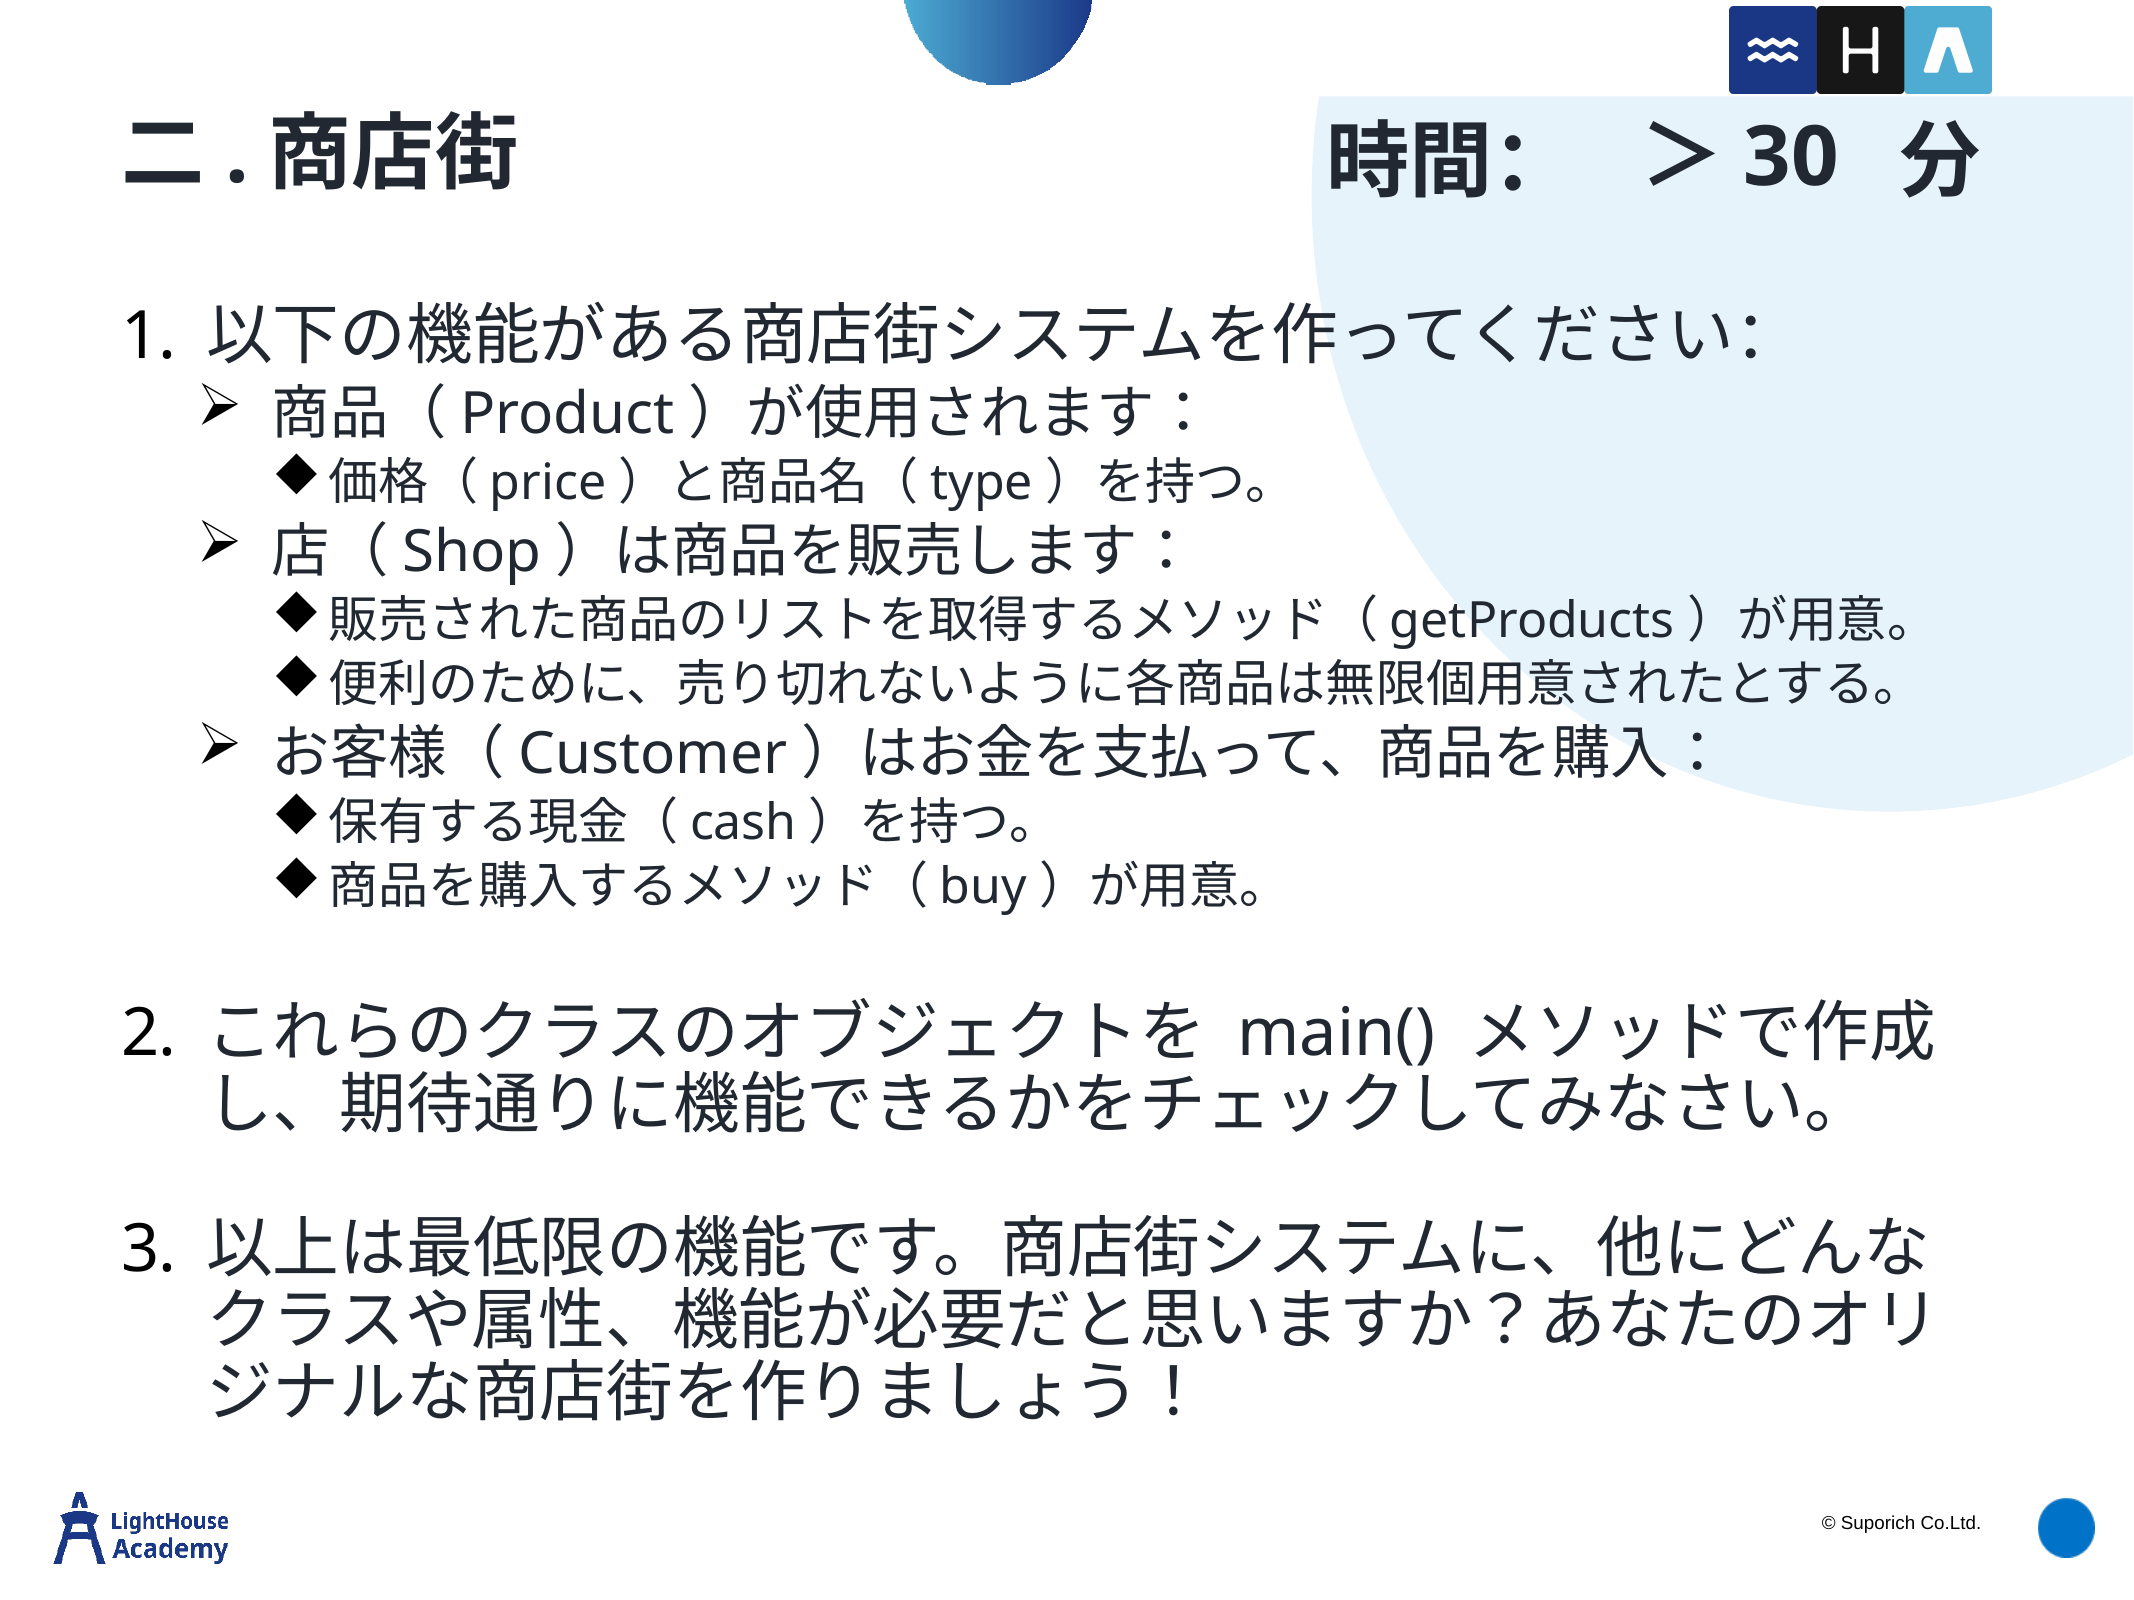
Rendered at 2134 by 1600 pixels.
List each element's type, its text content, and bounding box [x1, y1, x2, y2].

list ＞30 [1595, 99, 1884, 217]
picture [2038, 1498, 2095, 1558]
picture [53, 1492, 228, 1564]
picture [1729, 6, 1992, 94]
title 二.商店街 [106, 103, 1312, 210]
list 以下の機能がある商店街システムを作ってください： 商品（Product）が使用されます： 価格（price）と商品名（type）を持つ。 店（Shop）は商品を販売します： 販売された商品のリストを取得するメソッド（getProducts）が用意。 便利のために、売り切れないように各商品は無限個用意されたとする。 お客様（Customer）はお金を支払って、商品を購入： 保有する現金（cash）を持つ。 商品を購入するメソッド（buy）が用意。 これらのクラスのオブジェクトを main() メソッドで作成し、期待通りに機能できるかをチェックしてみなさい。 以上は最低限の機能です。商店街システムに、他にどんなクラスや属性、機能が必要だと思いますか？あなたのオリジナルな商店街を作りましょう！ [106, 293, 1998, 1503]
picture [904, 0, 1092, 85]
